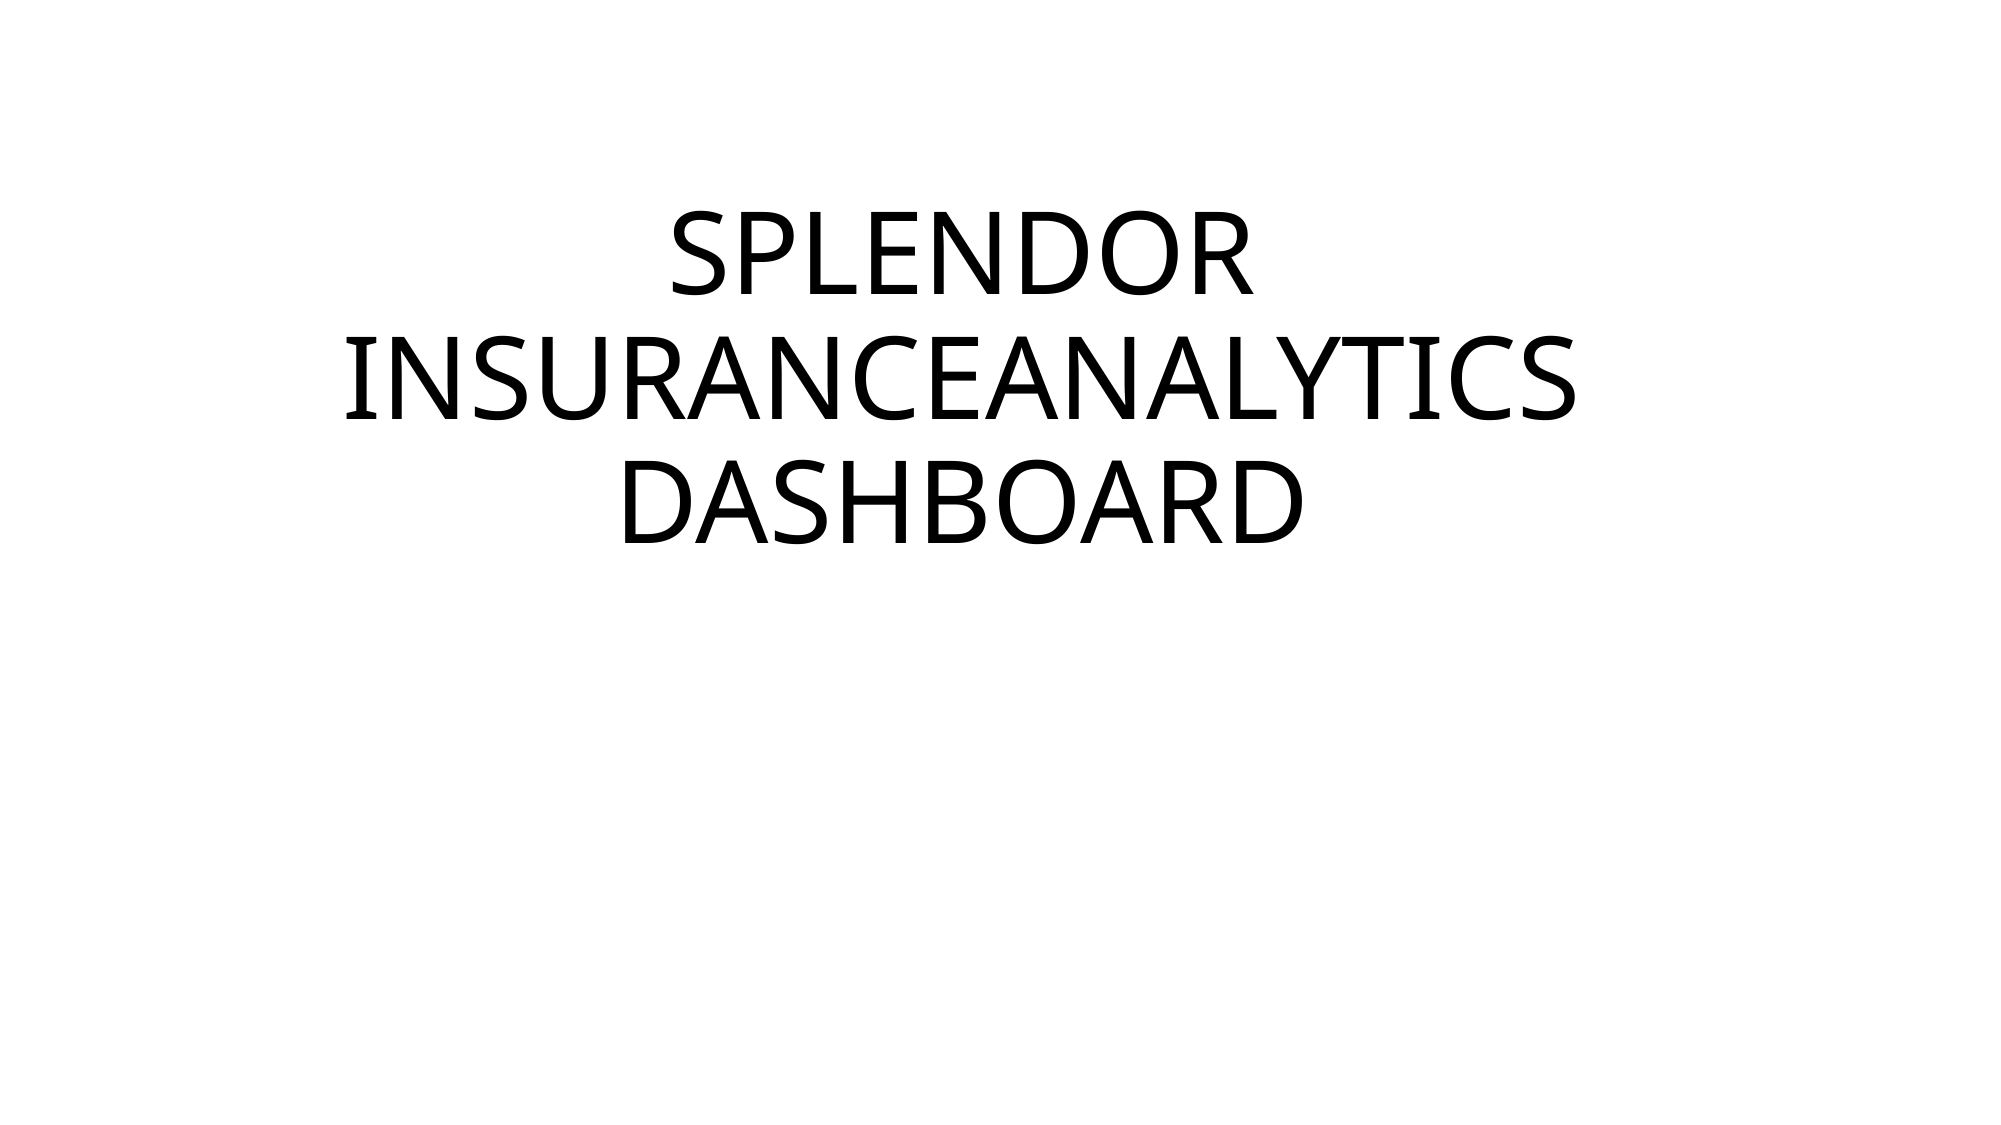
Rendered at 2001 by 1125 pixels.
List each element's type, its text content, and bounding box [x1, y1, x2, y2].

title SPLENDOR INSURANCEANALYTICS DASHBOARD [173, 184, 1750, 576]
